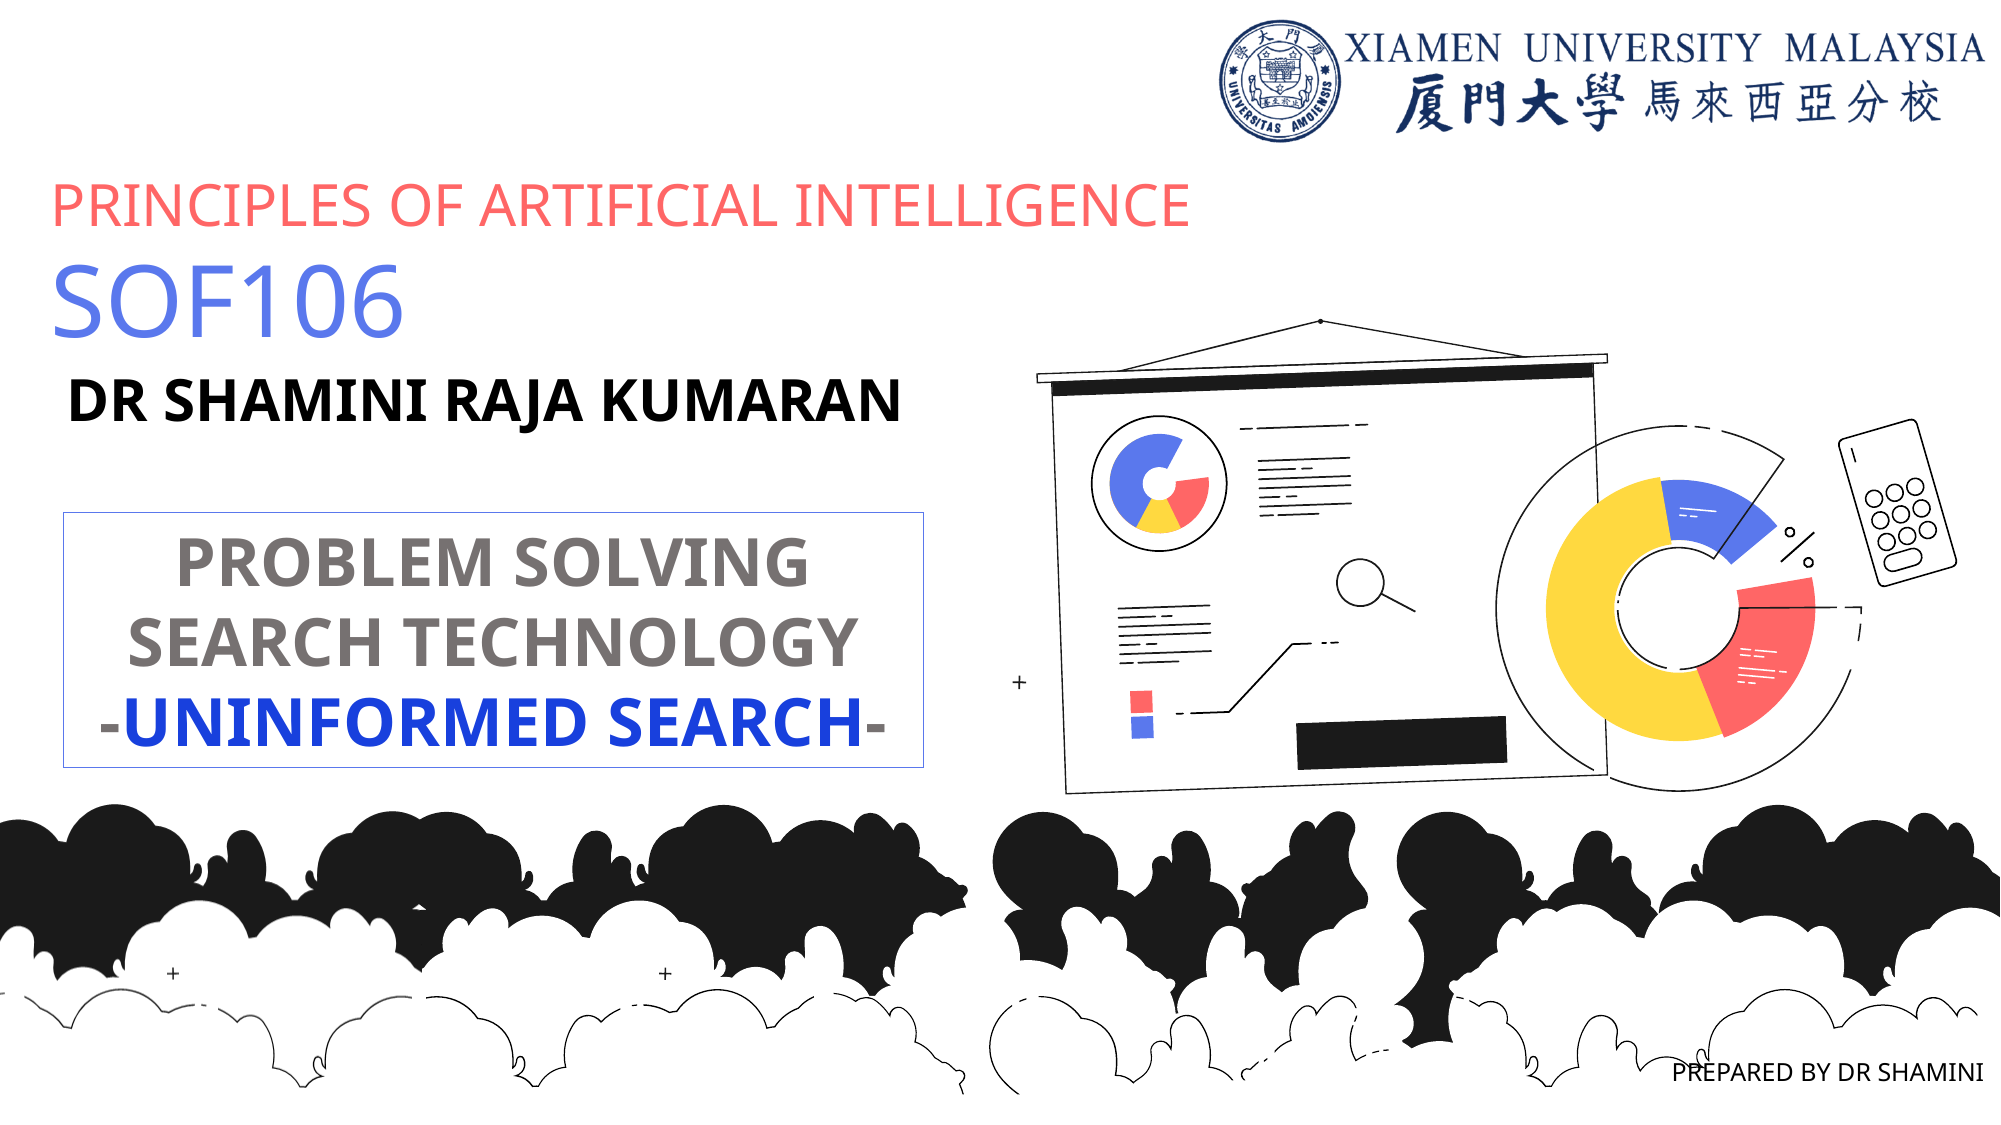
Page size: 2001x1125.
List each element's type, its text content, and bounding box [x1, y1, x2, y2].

text_box PROBLEM SOLVING SEARCH TECHNOLOGY -UNINFORMED SEARCH- [63, 512, 924, 768]
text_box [1012, 318, 1609, 795]
picture [1195, 0, 2000, 162]
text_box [1495, 418, 1958, 792]
text_box PRINCIPLES OF ARTIFICIAL INTELLIGENCE SOF106 [36, 160, 1654, 485]
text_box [422, 804, 2000, 1125]
picture [0, 804, 422, 1125]
text_box DR SHAMINI RAJA KUMARAN [52, 355, 1012, 440]
